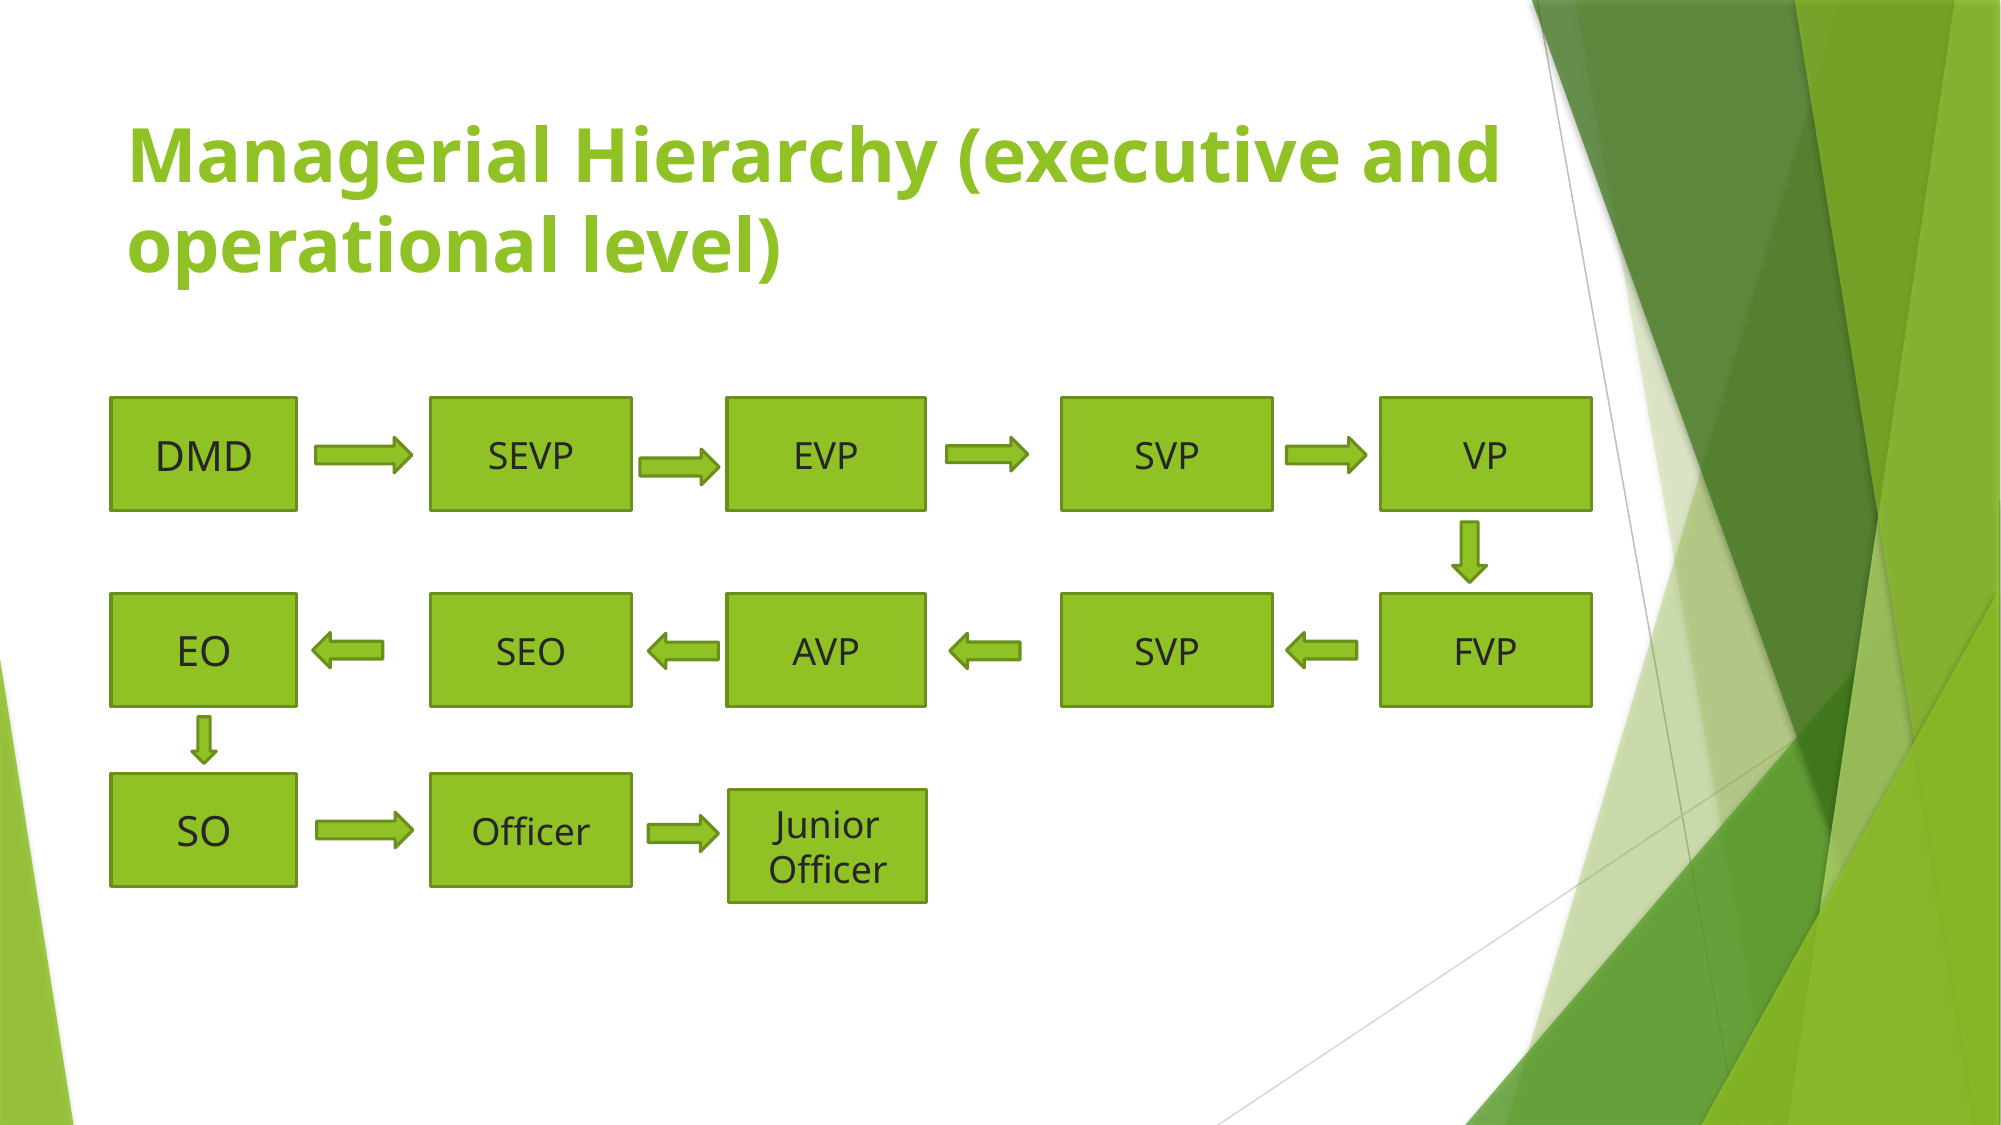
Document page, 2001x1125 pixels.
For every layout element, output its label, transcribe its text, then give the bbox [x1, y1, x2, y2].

text_box [647, 631, 720, 671]
text_box EO [109, 592, 298, 708]
text_box [1284, 435, 1368, 475]
text_box [314, 435, 414, 475]
text_box Officer [429, 772, 633, 888]
text_box [1451, 520, 1489, 584]
text_box [948, 631, 1022, 671]
text_box DMD [109, 396, 298, 512]
text_box SEVP [429, 396, 633, 512]
text_box [315, 810, 414, 850]
text_box FVP [1379, 592, 1593, 708]
text_box [646, 813, 720, 854]
text_box SEO [429, 592, 633, 708]
text_box [638, 447, 721, 487]
text_box SVP [1060, 592, 1274, 708]
title Managerial Hierarchy (executive and operational level) [111, 99, 1522, 317]
text_box [311, 631, 385, 670]
text_box [1285, 631, 1359, 670]
text_box SO [109, 772, 298, 888]
text_box [945, 435, 1029, 473]
text_box EVP [725, 396, 927, 512]
text_box SVP [1060, 396, 1274, 512]
text_box AVP [725, 592, 927, 708]
text_box VP [1379, 396, 1593, 512]
text_box [190, 715, 218, 765]
text_box Junior Officer [727, 788, 928, 904]
